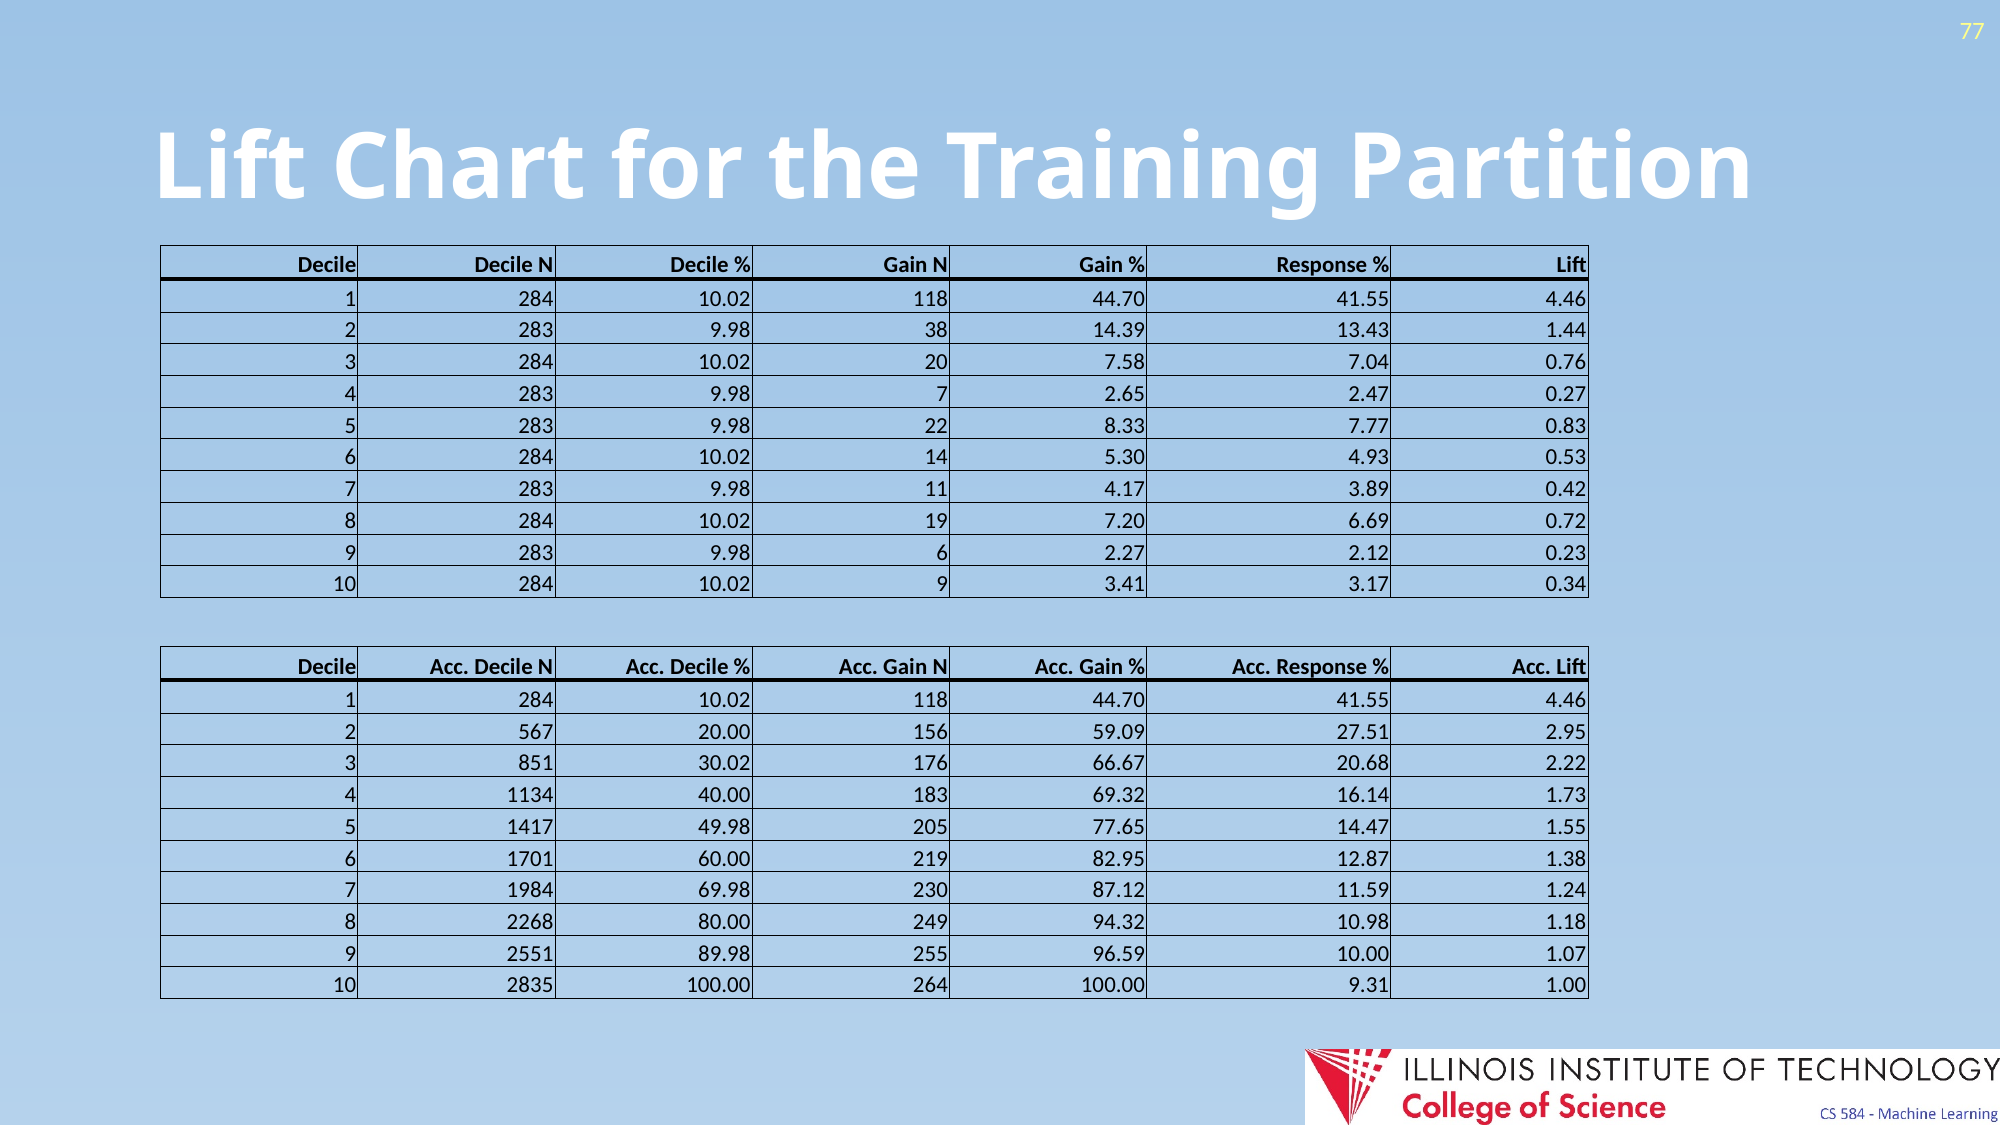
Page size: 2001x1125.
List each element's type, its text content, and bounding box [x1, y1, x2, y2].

table_cell 2.47 [1147, 376, 1390, 407]
table_cell 283 [358, 313, 555, 343]
table_cell 0.27 [1391, 376, 1588, 407]
table_cell 4 [161, 376, 357, 407]
table_cell 8 [161, 904, 357, 935]
table_cell 283 [358, 376, 555, 407]
table_cell 10 [161, 566, 357, 597]
table_cell 30.02 [556, 745, 752, 776]
table_cell 9.98 [556, 408, 752, 438]
table_cell 10.02 [556, 682, 752, 713]
table_cell 3.17 [1147, 566, 1390, 597]
table_header Lift [1391, 246, 1588, 277]
table_cell 3 [161, 745, 357, 776]
table_cell 12.87 [1147, 841, 1390, 871]
table_cell 1.38 [1391, 841, 1588, 871]
table_cell 183 [753, 777, 949, 808]
table_cell 0.76 [1391, 344, 1588, 375]
table_cell 60.00 [556, 841, 752, 871]
table_cell 38 [753, 313, 949, 343]
table_cell 1.55 [1391, 809, 1588, 840]
table_cell 59.09 [950, 714, 1146, 744]
table_cell 80.00 [556, 904, 752, 935]
table_cell 9 [753, 566, 949, 597]
table_cell 0.42 [1391, 471, 1588, 502]
table_cell 1.73 [1391, 777, 1588, 808]
table_cell 9.98 [556, 376, 752, 407]
table_cell 10 [161, 967, 357, 998]
table_cell 8.33 [950, 408, 1146, 438]
table_cell 4.93 [1147, 439, 1390, 470]
table_cell 0.23 [1391, 535, 1588, 565]
table_cell 1 [161, 281, 357, 312]
table_cell 19 [753, 503, 949, 534]
table_cell 284 [358, 503, 555, 534]
table_cell 4.17 [950, 471, 1146, 502]
table_cell 6.69 [1147, 503, 1390, 534]
table_cell 20 [753, 344, 949, 375]
table_cell 14 [753, 439, 949, 470]
table_cell 3.89 [1147, 471, 1390, 502]
table_cell 0.34 [1391, 566, 1588, 597]
table_cell 1134 [358, 777, 555, 808]
table_cell 9 [161, 535, 357, 565]
table_cell [358, 598, 555, 646]
table_cell 4.46 [1391, 281, 1588, 312]
table_cell 7 [161, 471, 357, 502]
table_cell 205 [753, 809, 949, 840]
table_cell 10.98 [1147, 904, 1390, 935]
table_cell 16.14 [1147, 777, 1390, 808]
table_cell 2.27 [950, 535, 1146, 565]
table_header Decile N [358, 246, 555, 277]
table_cell 7 [753, 376, 949, 407]
table_cell 100.00 [950, 967, 1146, 998]
table_cell 14.39 [950, 313, 1146, 343]
table_cell 567 [358, 714, 555, 744]
table_cell 7.77 [1147, 408, 1390, 438]
table_cell 9.98 [556, 535, 752, 565]
table_cell 3 [161, 344, 357, 375]
table_cell 2 [161, 313, 357, 343]
table_cell 2551 [358, 936, 555, 966]
table_cell 1.00 [1391, 967, 1588, 998]
table_cell 9.98 [556, 313, 752, 343]
table_cell [752, 598, 949, 646]
table_cell 10.02 [556, 344, 752, 375]
table_cell 9 [161, 936, 357, 966]
table_cell 284 [358, 682, 555, 713]
table_cell [1391, 598, 1588, 646]
table_cell 4 [161, 777, 357, 808]
table_cell 20.00 [556, 714, 752, 744]
table_cell Acc. Gain N [753, 647, 949, 678]
table_cell [949, 598, 1147, 646]
table_cell Acc. Response % [1147, 647, 1390, 678]
table_cell 69.32 [950, 777, 1146, 808]
picture [1305, 1049, 2000, 1125]
title Lift Chart for the Training Partition [137, 59, 1863, 278]
table_header Decile [161, 246, 357, 277]
table_cell 41.55 [1147, 682, 1390, 713]
table_cell 13.43 [1147, 313, 1390, 343]
table_cell 22 [753, 408, 949, 438]
table_cell 0.53 [1391, 439, 1588, 470]
table_cell 230 [753, 872, 949, 903]
table_cell 0.83 [1391, 408, 1588, 438]
table_cell 851 [358, 745, 555, 776]
table_cell 82.95 [950, 841, 1146, 871]
table_header Decile % [556, 246, 752, 277]
table_cell 14.47 [1147, 809, 1390, 840]
table_cell 1.24 [1391, 872, 1588, 903]
table_cell 249 [753, 904, 949, 935]
slide_number 77 [1550, 0, 2000, 60]
table_cell 284 [358, 439, 555, 470]
table_cell 6 [753, 535, 949, 565]
table_cell 284 [358, 281, 555, 312]
table_cell 176 [753, 745, 949, 776]
table_header Gain N [753, 246, 949, 277]
table_cell 2835 [358, 967, 555, 998]
table_cell 27.51 [1147, 714, 1390, 744]
table_cell 66.67 [950, 745, 1146, 776]
table_cell 8 [161, 503, 357, 534]
table_cell 87.12 [950, 872, 1146, 903]
table_cell 44.70 [950, 281, 1146, 312]
table_cell 10.02 [556, 503, 752, 534]
table_cell 9.98 [556, 471, 752, 502]
table_cell [161, 598, 358, 646]
table_cell 11 [753, 471, 949, 502]
table_cell 1.18 [1391, 904, 1588, 935]
table_cell 9.31 [1147, 967, 1390, 998]
table_cell 77.65 [950, 809, 1146, 840]
table_cell 5.30 [950, 439, 1146, 470]
table_cell 2.12 [1147, 535, 1390, 565]
table_cell 4.46 [1391, 682, 1588, 713]
table_cell 49.98 [556, 809, 752, 840]
table_cell 100.00 [556, 967, 752, 998]
table_cell [1147, 598, 1391, 646]
table_cell 40.00 [556, 777, 752, 808]
table_cell 1701 [358, 841, 555, 871]
table_cell 1417 [358, 809, 555, 840]
table_cell 2 [161, 714, 357, 744]
table_cell 5 [161, 809, 357, 840]
table_cell 44.70 [950, 682, 1146, 713]
table_cell 1 [161, 682, 357, 713]
table_cell 283 [358, 471, 555, 502]
table_header Gain % [950, 246, 1146, 277]
table_cell 0.72 [1391, 503, 1588, 534]
table_cell 69.98 [556, 872, 752, 903]
table_cell Acc. Gain % [950, 647, 1146, 678]
table_cell 2268 [358, 904, 555, 935]
table_cell 20.68 [1147, 745, 1390, 776]
table_header Response % [1147, 246, 1390, 277]
table_cell 7.04 [1147, 344, 1390, 375]
table_cell 1.44 [1391, 313, 1588, 343]
table_cell 89.98 [556, 936, 752, 966]
table_cell 283 [358, 535, 555, 565]
table_cell 284 [358, 566, 555, 597]
table_cell 5 [161, 408, 357, 438]
table_cell Acc. Decile N [358, 647, 555, 678]
table_cell 94.32 [950, 904, 1146, 935]
table_cell 156 [753, 714, 949, 744]
table_cell 10.02 [556, 281, 752, 312]
table_cell 10.02 [556, 566, 752, 597]
table_cell 11.59 [1147, 872, 1390, 903]
table_cell 41.55 [1147, 281, 1390, 312]
table_cell 284 [358, 344, 555, 375]
table_cell 118 [753, 281, 949, 312]
table_cell 6 [161, 439, 357, 470]
table_cell 1.07 [1391, 936, 1588, 966]
table_cell 96.59 [950, 936, 1146, 966]
table_cell 7.20 [950, 503, 1146, 534]
table_cell 10.00 [1147, 936, 1390, 966]
table_cell [555, 598, 752, 646]
table_cell 219 [753, 841, 949, 871]
table_cell Acc. Decile % [556, 647, 752, 678]
table_cell 7 [161, 872, 357, 903]
table_cell 10.02 [556, 439, 752, 470]
table_cell 283 [358, 408, 555, 438]
table_cell 2.95 [1391, 714, 1588, 744]
table_cell 1984 [358, 872, 555, 903]
table_cell 7.58 [950, 344, 1146, 375]
table_cell 118 [753, 682, 949, 713]
table_cell 2.22 [1391, 745, 1588, 776]
table_cell 255 [753, 936, 949, 966]
table_cell Acc. Lift [1391, 647, 1588, 678]
table_cell 2.65 [950, 376, 1146, 407]
table_cell 264 [753, 967, 949, 998]
table_cell 6 [161, 841, 357, 871]
table_cell Decile [161, 647, 357, 678]
table_cell 3.41 [950, 566, 1146, 597]
